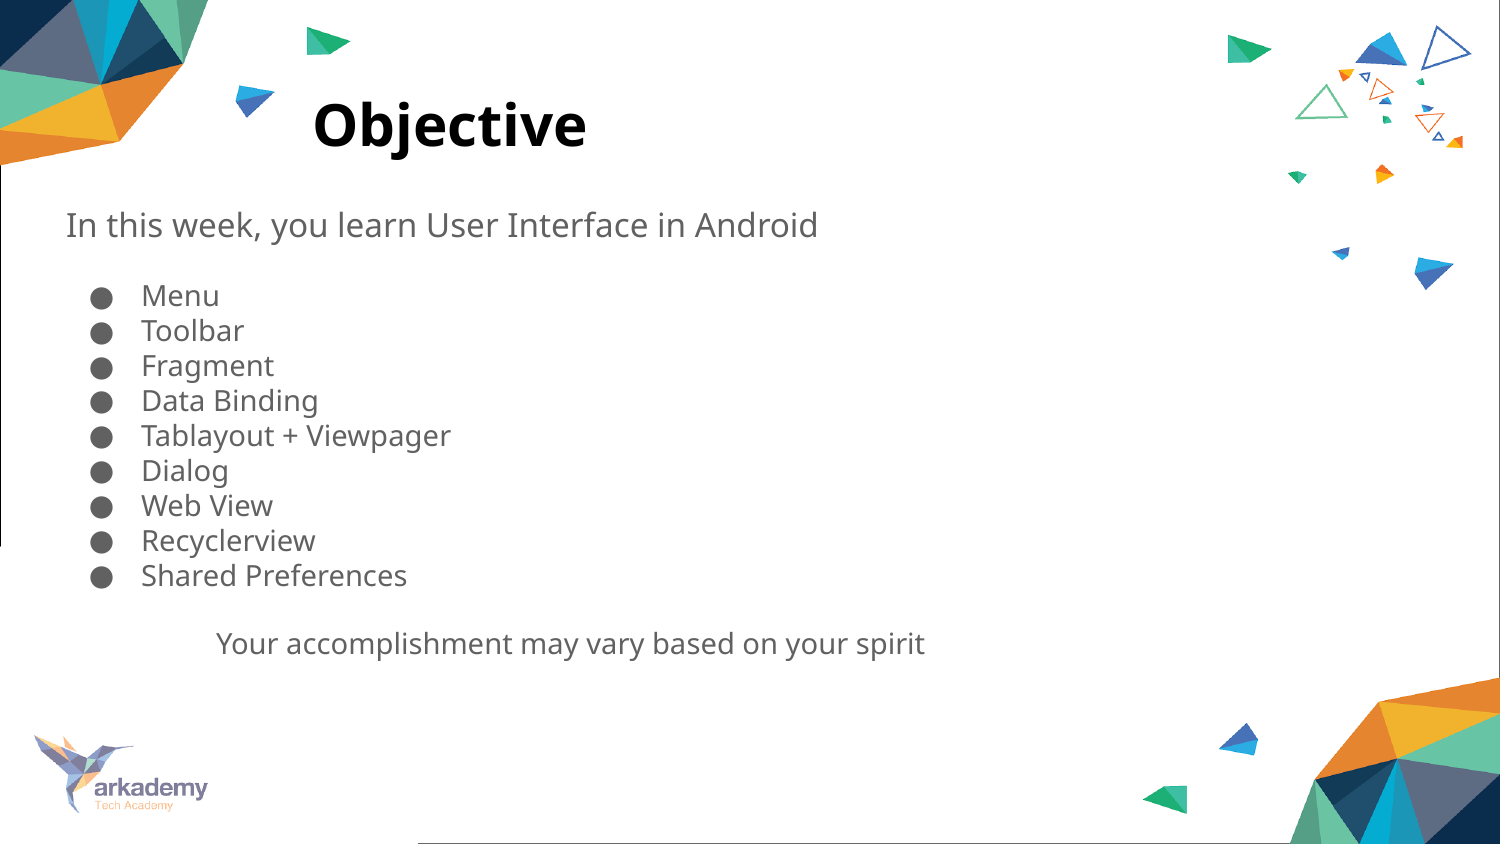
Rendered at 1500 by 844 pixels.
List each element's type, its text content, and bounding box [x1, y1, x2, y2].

picture [0, 0, 1500, 844]
list In this week, you learn User Interface in Android Menu Toolbar Fragment Data Binding Tablayout + Viewpager Dialog Web View Recyclerview Shared Preferences Your accomplishment may vary based on your spirit [51, 189, 1449, 750]
title Objective [297, 72, 1449, 167]
